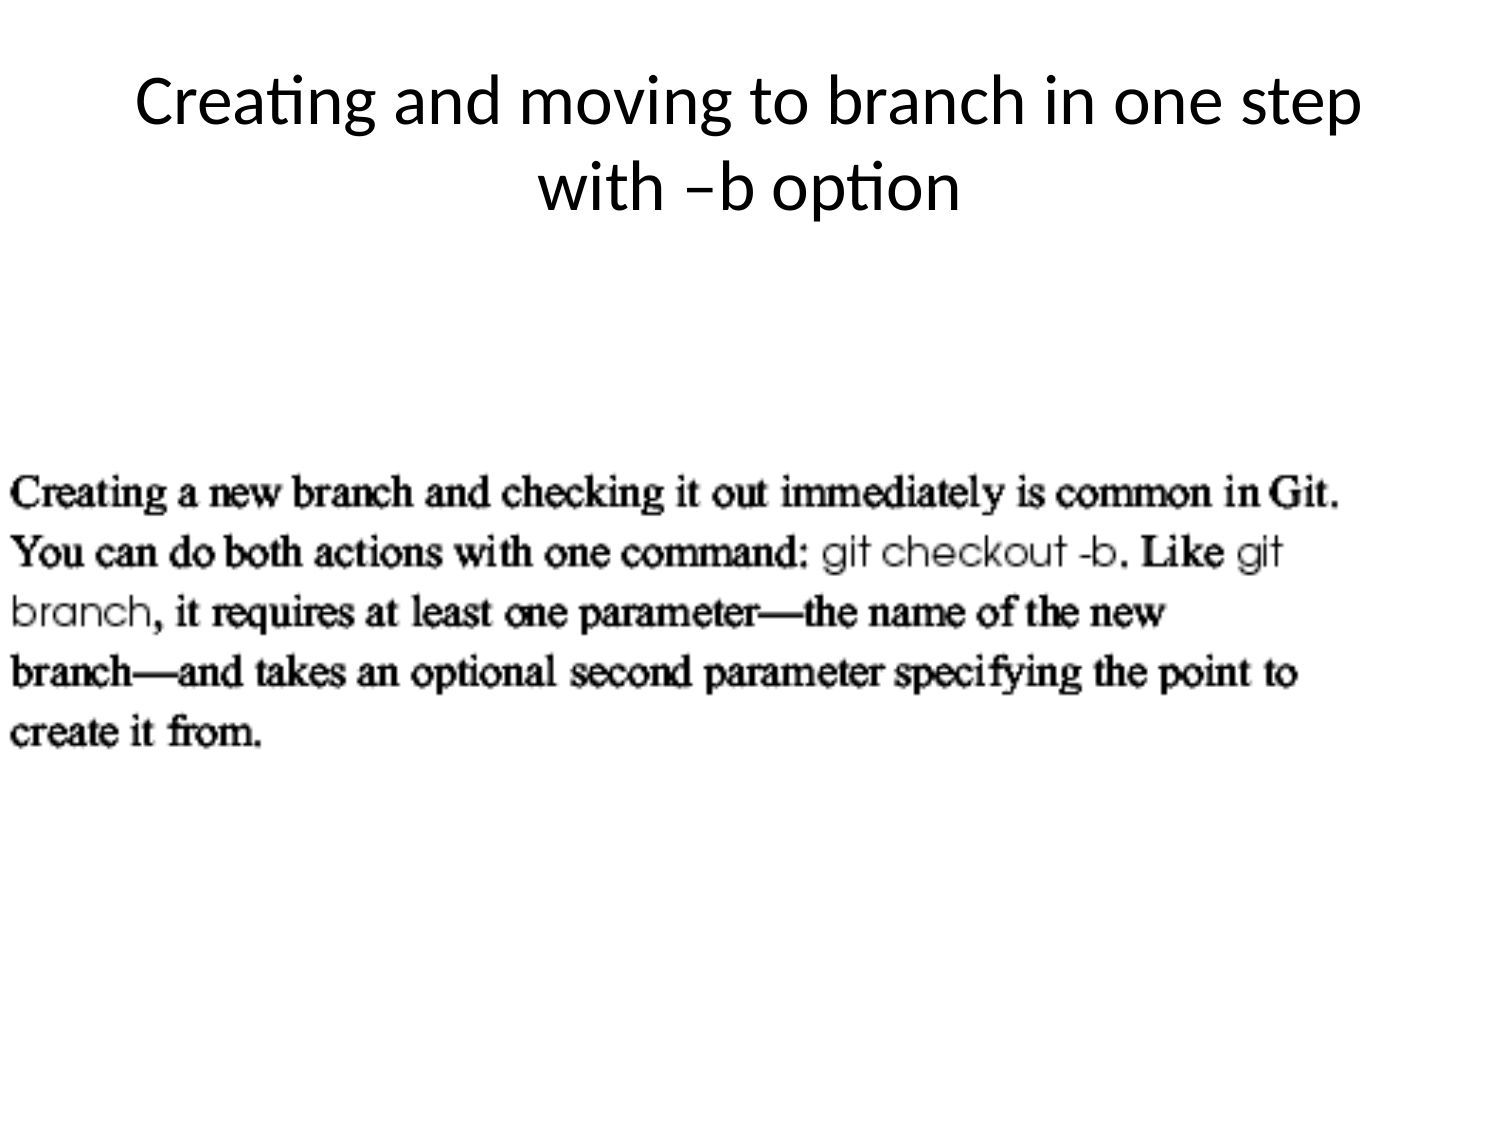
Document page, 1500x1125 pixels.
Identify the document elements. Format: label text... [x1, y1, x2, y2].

title Creating and moving to branch in one step with –b option [75, 45, 1425, 233]
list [0, 462, 1398, 762]
